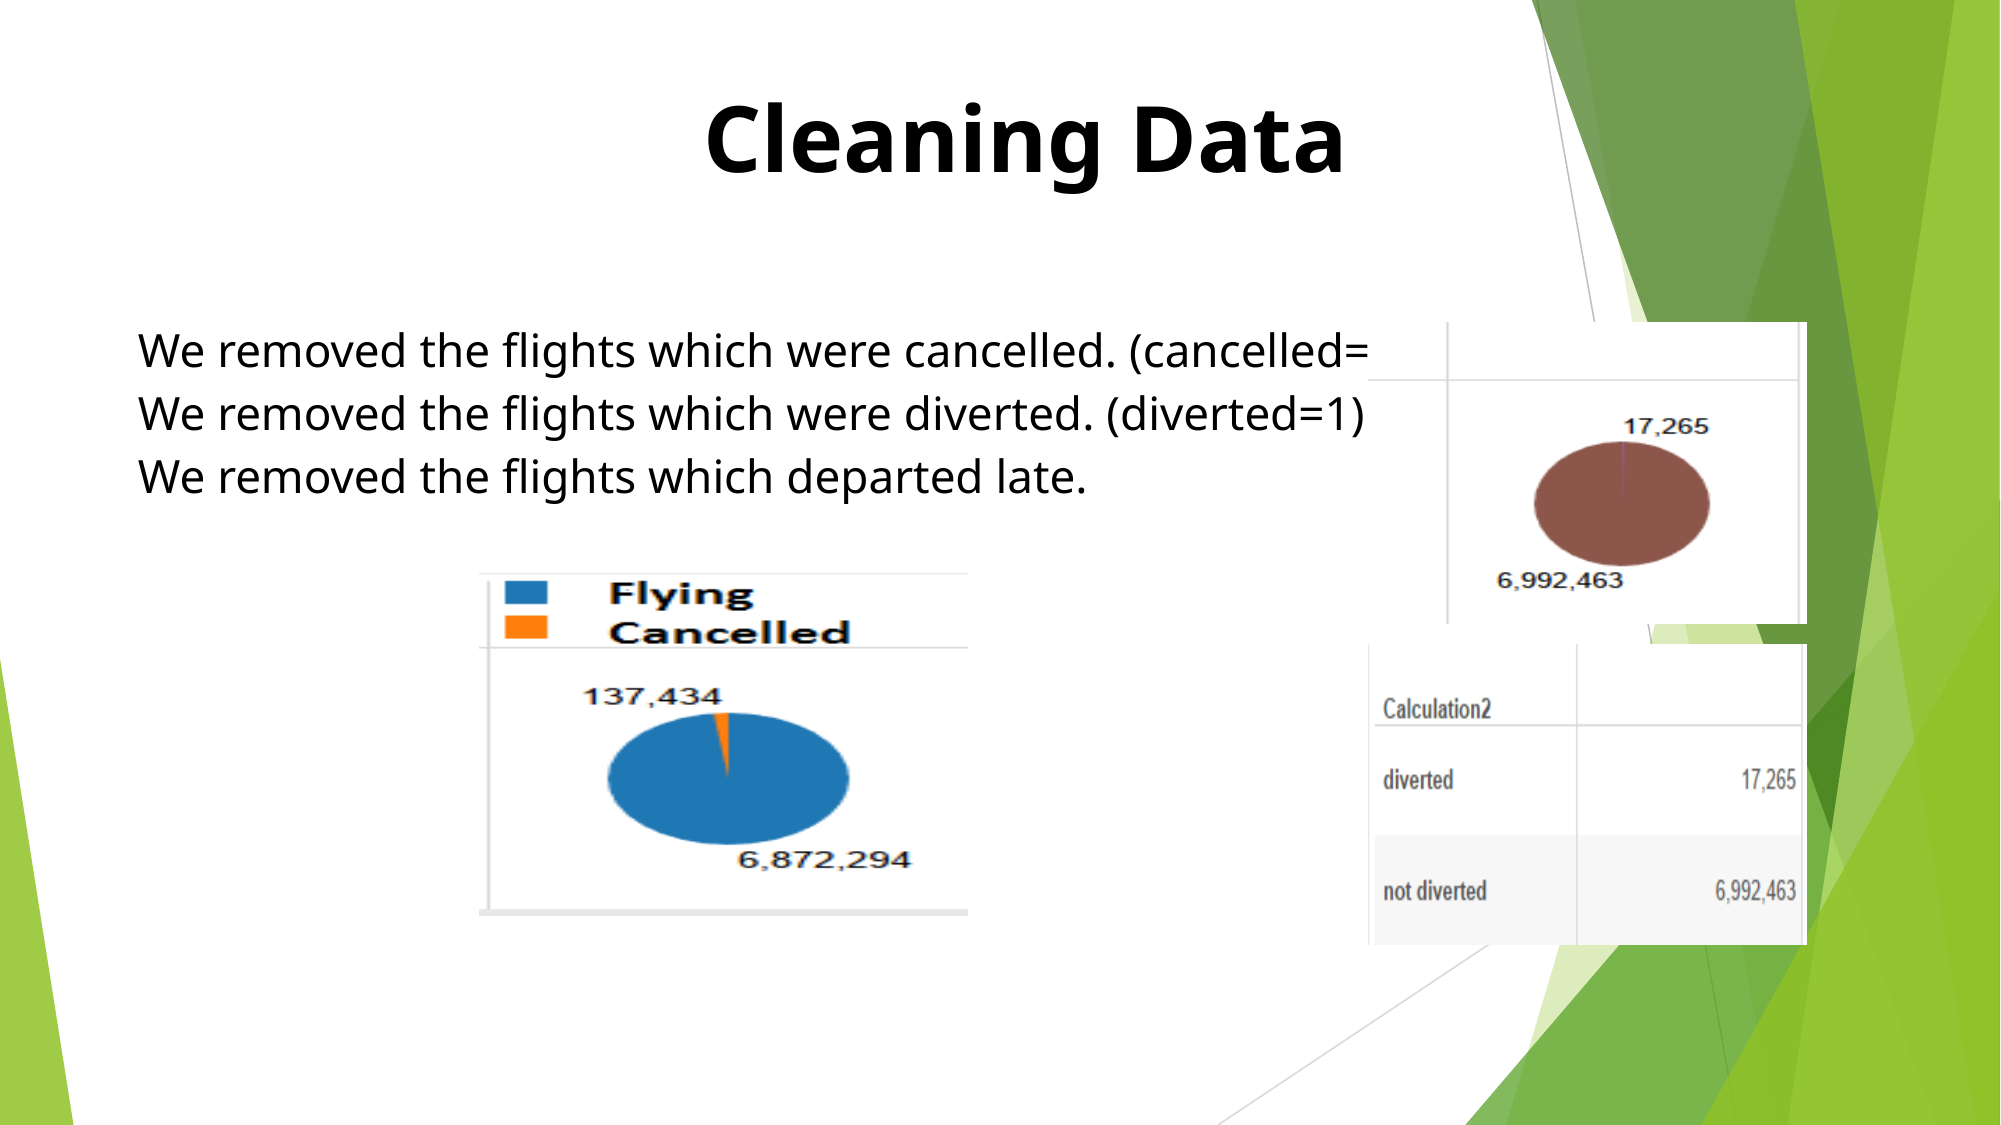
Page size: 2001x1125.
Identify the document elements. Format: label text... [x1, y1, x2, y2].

picture [1368, 643, 1808, 945]
text_box Cleaning Data [688, 73, 1423, 190]
picture [479, 573, 968, 916]
list We removed the flights which were cancelled. (cancelled=1). We removed the flights which were diverted. (diverted=1) We removed the flights which departed late. [48, 305, 1689, 1094]
picture [1368, 322, 1808, 624]
